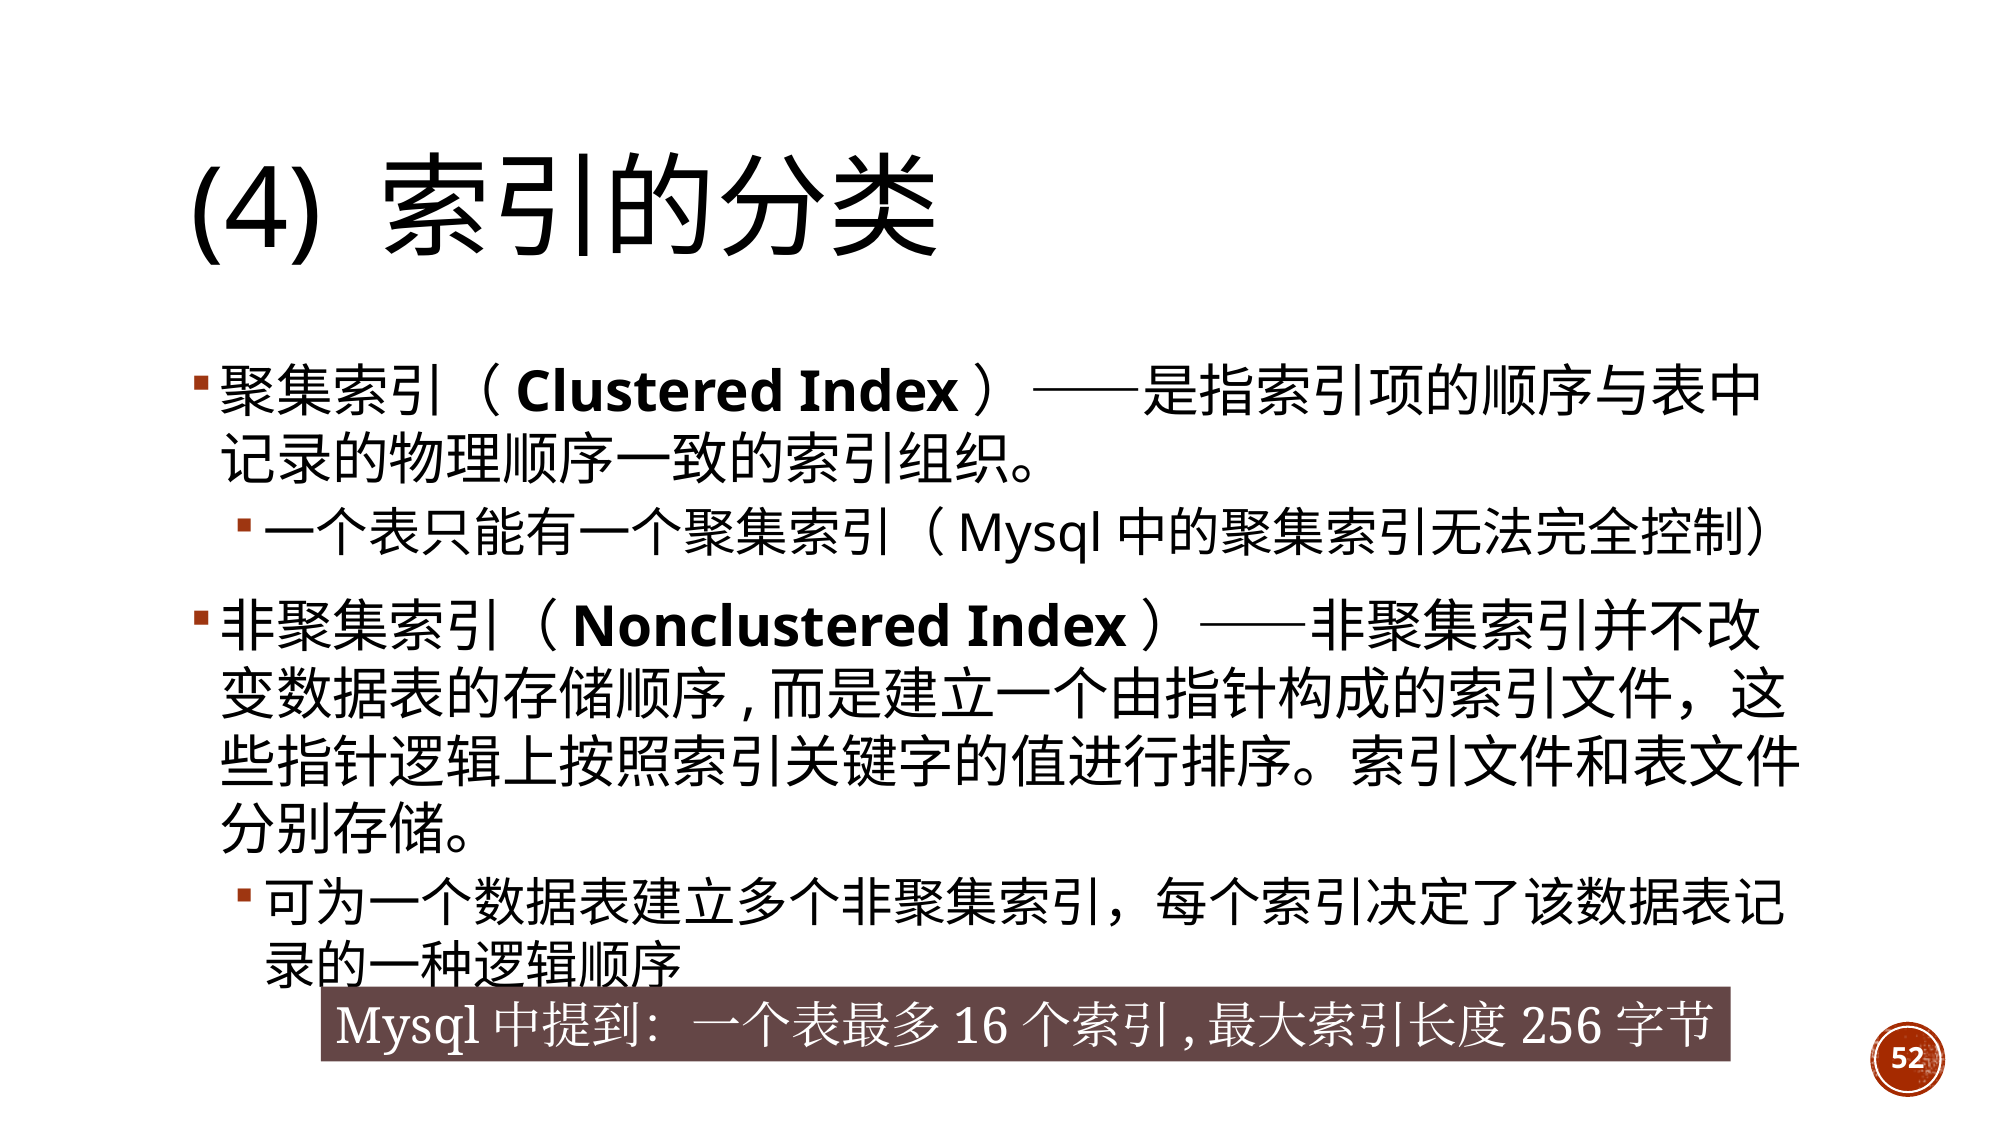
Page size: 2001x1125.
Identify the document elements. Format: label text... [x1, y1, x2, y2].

list 聚集索引（Clustered Index）——是指索引项的顺序与表中记录的物理顺序一致的索引组织。 一个表只能有一个聚集索引（Mysql中的聚集索引无法完全控制） 非聚集索引（Nonclustered Index）——非聚集索引并不改变数据表的存储顺序,而是建立一个由指针构成的索引文件，这些指针逻辑上按照索引关键字的值进行排序。索引文件和表文件分别存储。 可为一个数据表建立多个非聚集索引，每个索引决定了该数据表记录的一种逻辑顺序 [175, 348, 1826, 1013]
text_box Mysql中提到：一个表最多16个索引,最大索引长度256字节 [320, 986, 1731, 1062]
title (4) 索引的分类 [175, 79, 1826, 344]
slide_number 52 [1855, 1028, 1961, 1089]
